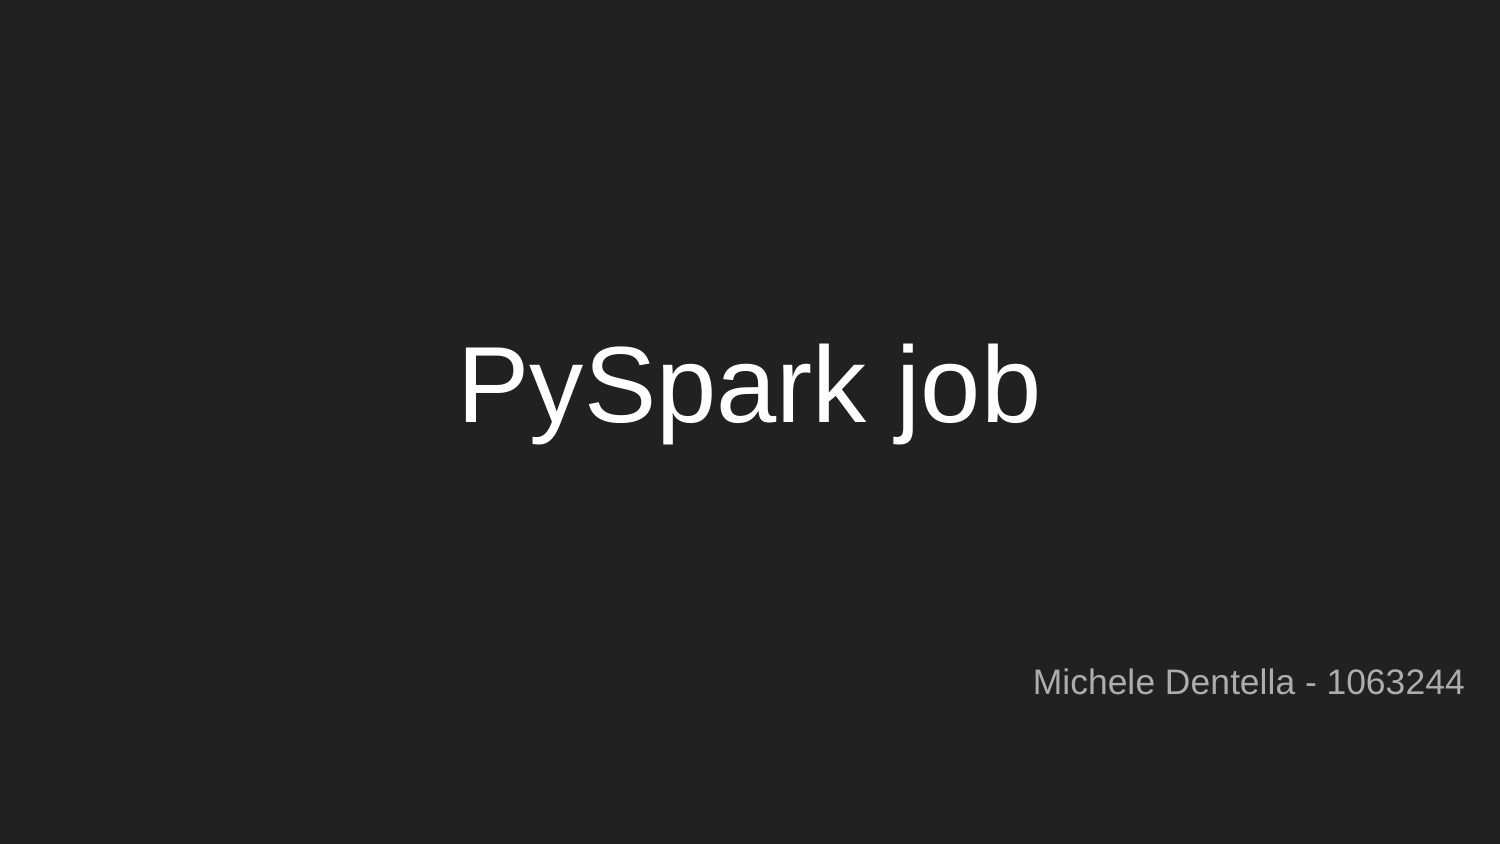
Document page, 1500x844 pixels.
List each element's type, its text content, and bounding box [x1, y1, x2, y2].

subtitle Michele Dentella - 1063244 [833, 643, 1480, 727]
title PySpark job [51, 122, 1449, 459]
